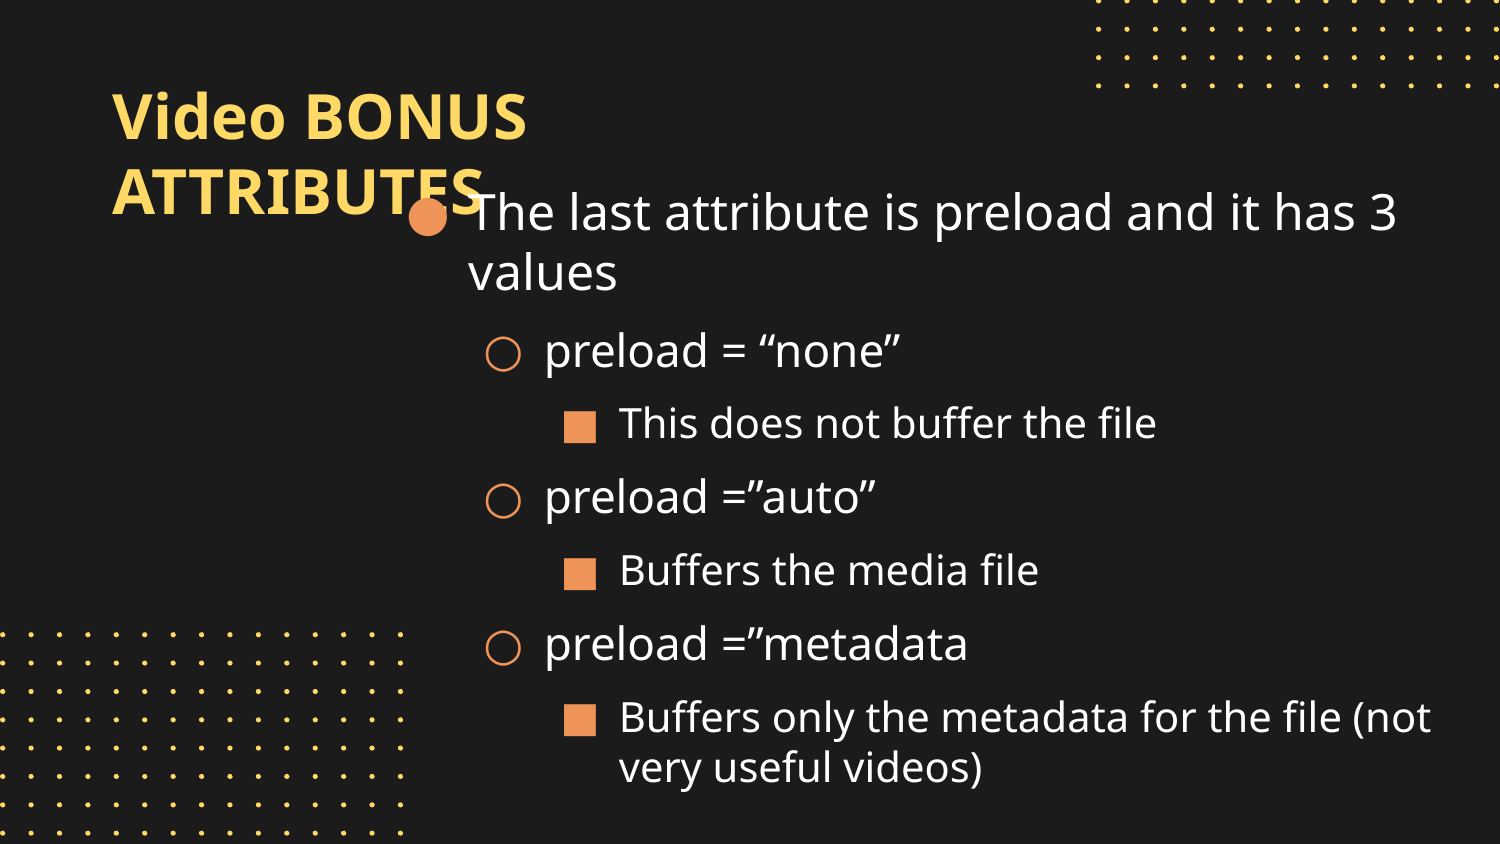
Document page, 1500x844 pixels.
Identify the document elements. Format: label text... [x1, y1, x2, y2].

list The last attribute is preload and it has 3 values preload = “none” This does not buffer the file preload =”auto” Buffers the media file preload =”metadata Buffers only the metadata for the file (not very useful videos) [378, 165, 1483, 803]
title Video BONUS ATTRIBUTES [97, 61, 885, 156]
